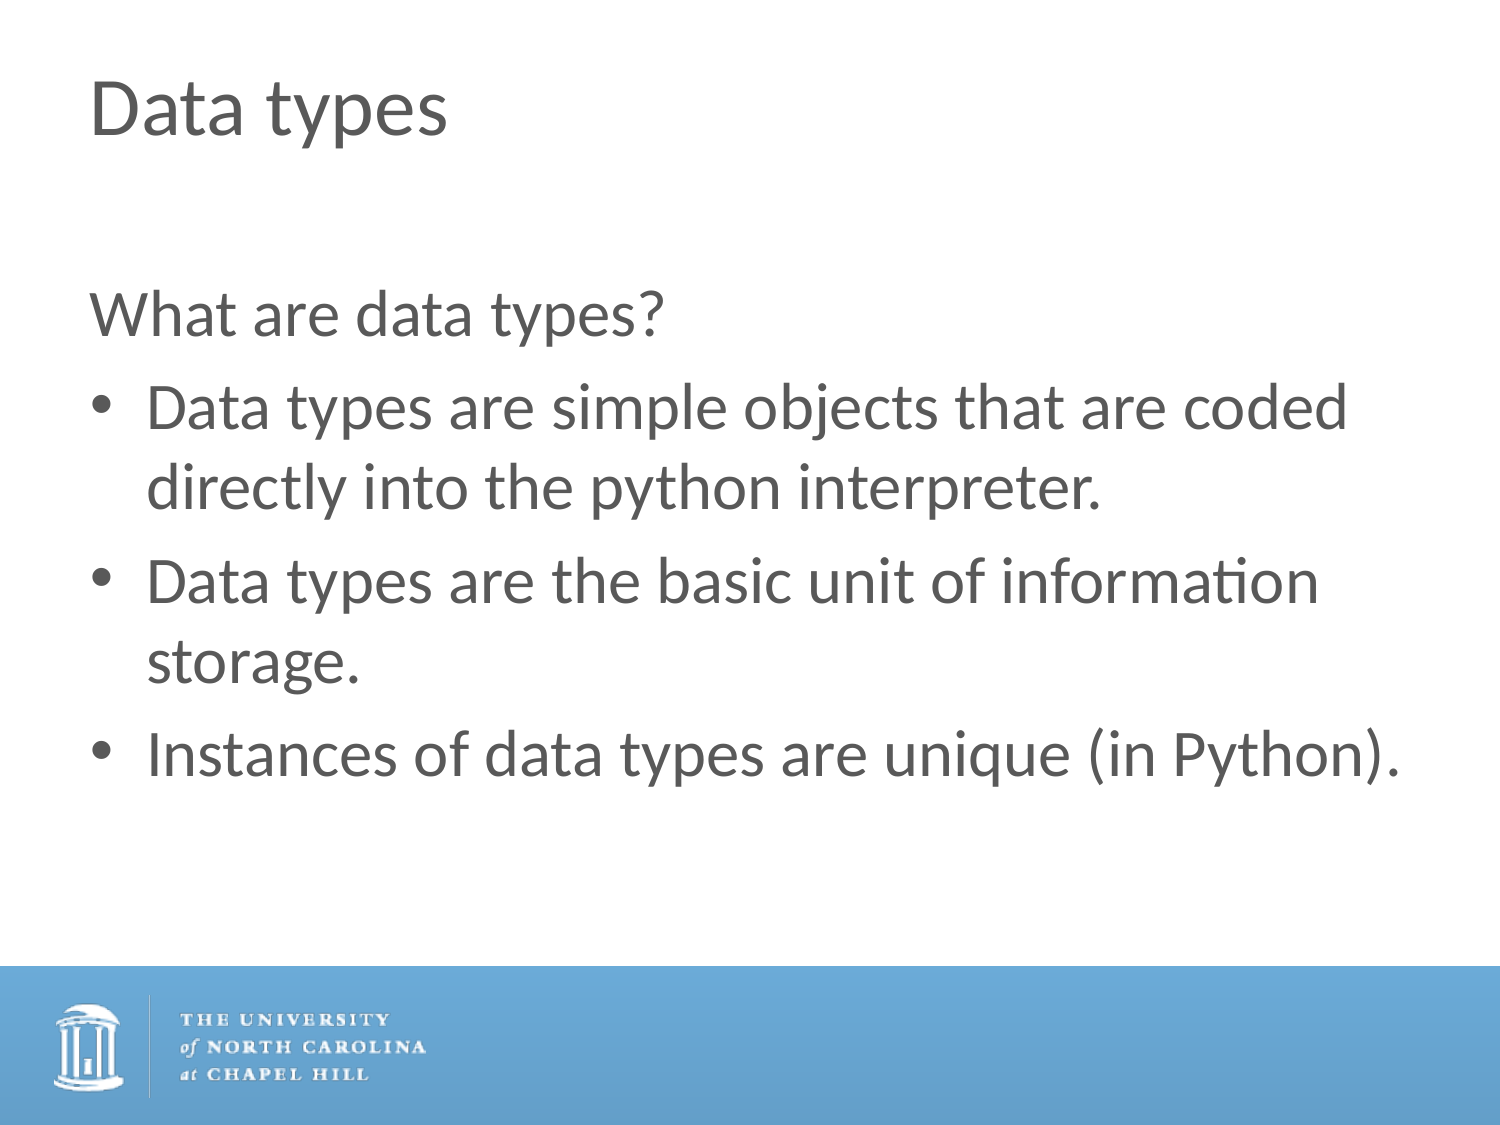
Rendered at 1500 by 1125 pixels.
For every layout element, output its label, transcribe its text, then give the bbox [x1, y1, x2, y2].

list What are data types? Data types are simple objects that are coded directly into the python interpreter. Data types are the basic unit of information storage. Instances of data types are unique (in Python). [75, 262, 1425, 933]
title Data types [75, 45, 1425, 233]
picture [54, 995, 426, 1098]
